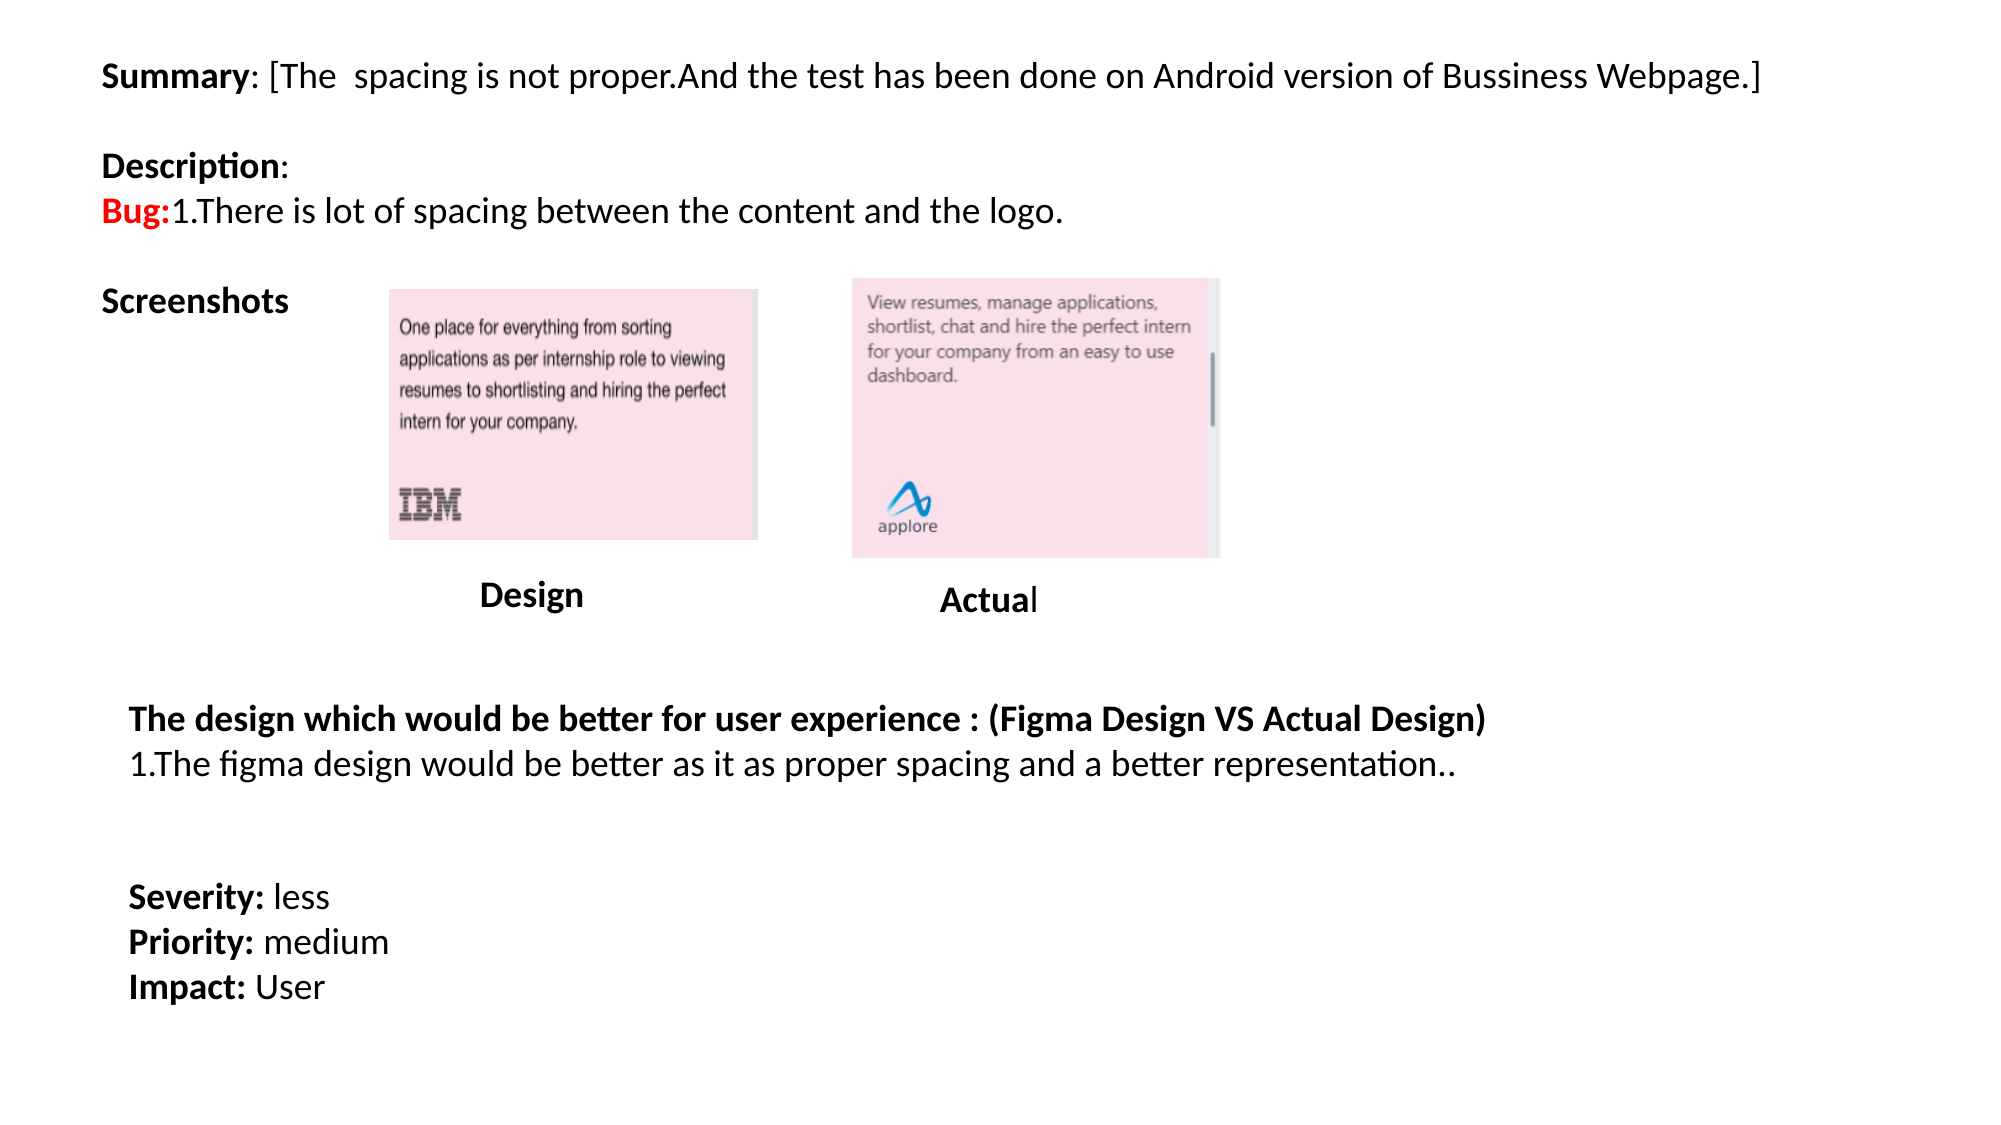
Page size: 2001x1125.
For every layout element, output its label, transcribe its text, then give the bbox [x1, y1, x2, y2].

text_box Design [465, 562, 1465, 622]
picture [389, 289, 758, 540]
text_box Severity: less Priority: medium Impact: User [113, 864, 1114, 1015]
text_box Summary: [The spacing is not proper.And the test has been done on Android version of Bussiness Webpage.] Description: Bug:1.There is lot of spacing between the content and the logo. Screenshots [86, 44, 1914, 329]
picture [852, 278, 1221, 558]
text_box The design which would be better for user experience : (Figma Design VS Actual Design) 1.The figma design would be better as it as proper spacing and a better representation.. [113, 686, 1925, 792]
text_box Actual [924, 567, 1925, 627]
